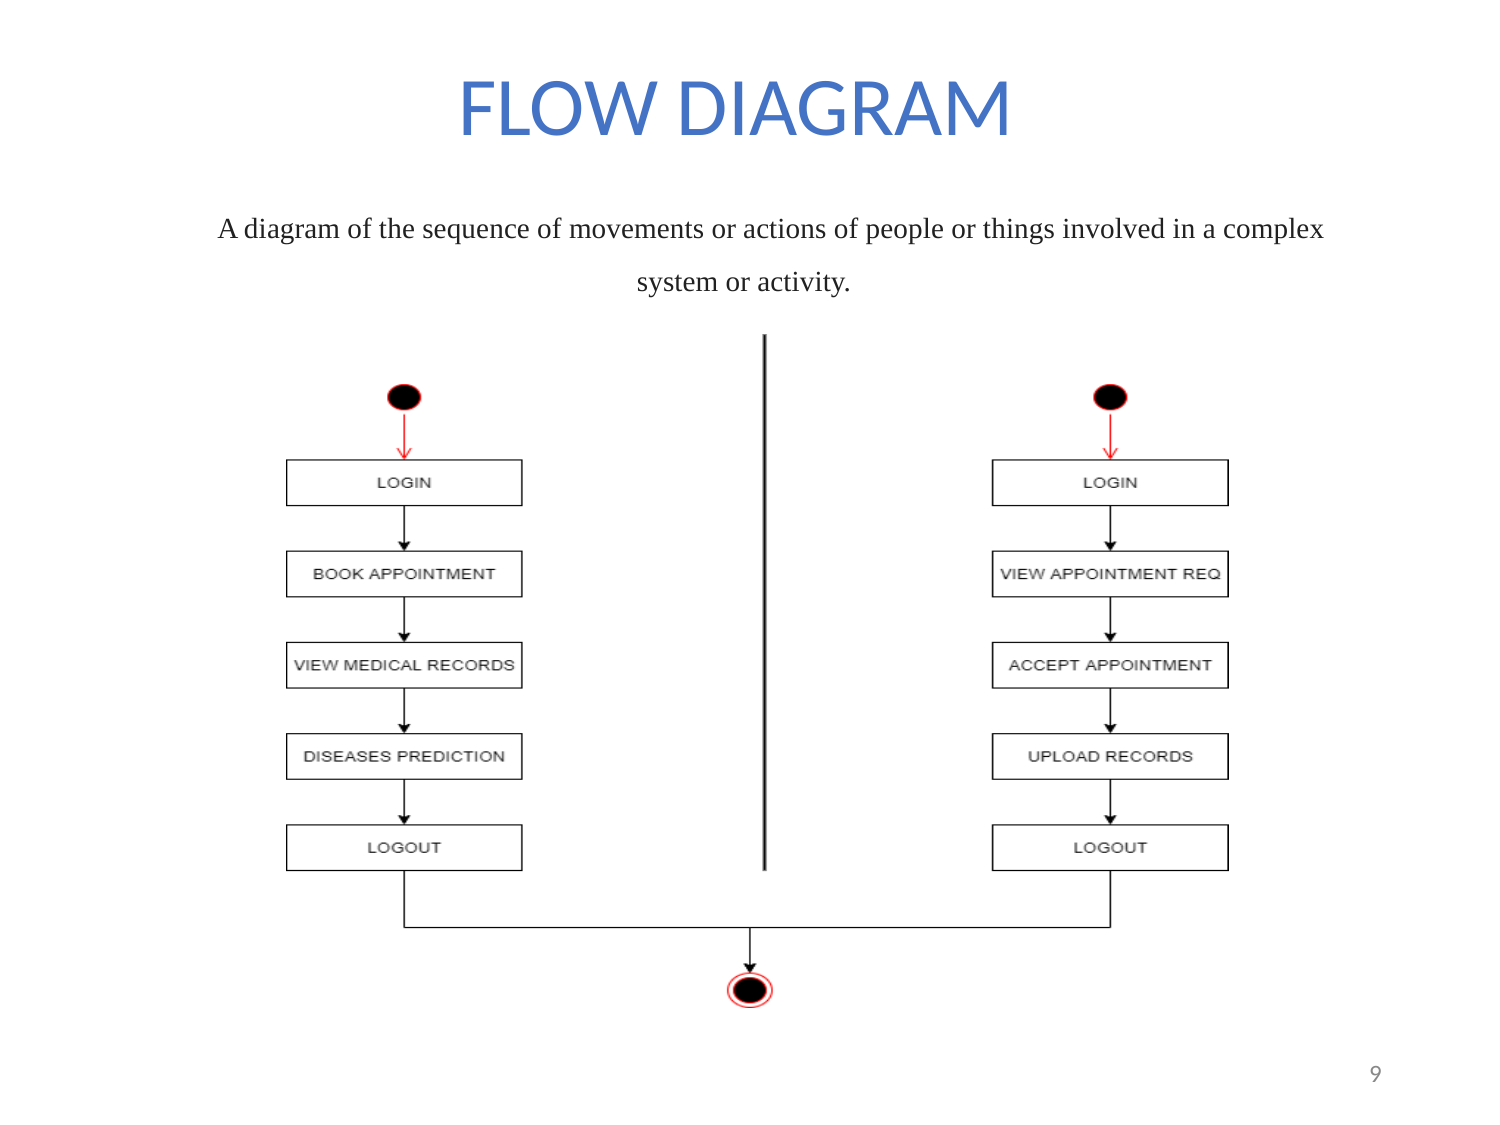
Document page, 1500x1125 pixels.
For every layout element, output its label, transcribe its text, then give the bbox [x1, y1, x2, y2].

title FLOW DIAGRAM [89, 0, 1384, 184]
picture [286, 334, 1229, 1009]
slide_number 9 [1059, 1042, 1397, 1103]
text_box A diagram of the sequence of movements or actions of people or things involved in a complex system or activity. [19, 184, 1480, 305]
